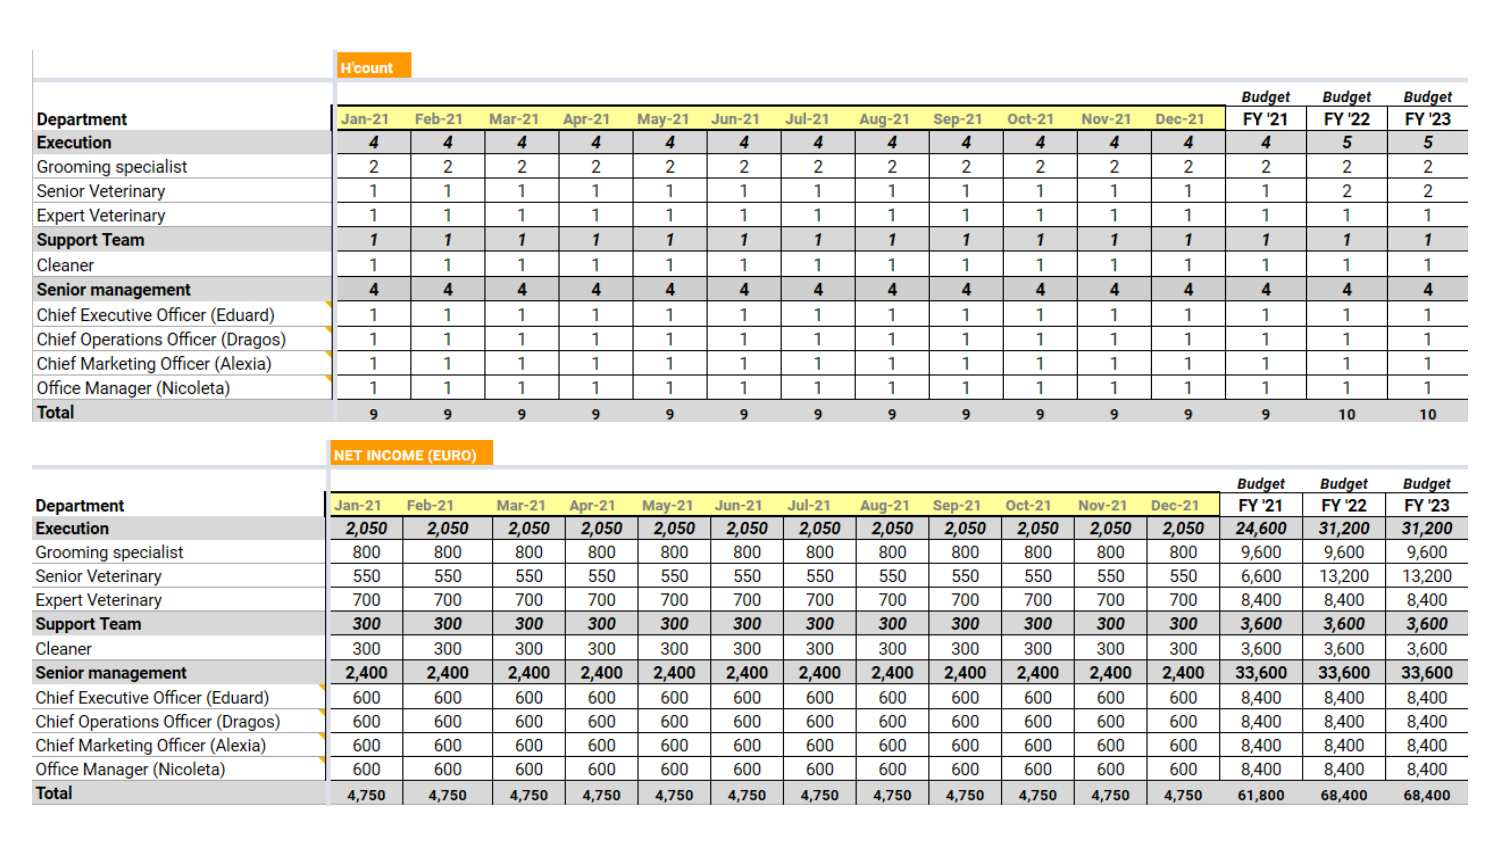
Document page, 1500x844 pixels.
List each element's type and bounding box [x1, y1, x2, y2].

picture [32, 50, 1468, 423]
picture [32, 440, 1468, 807]
